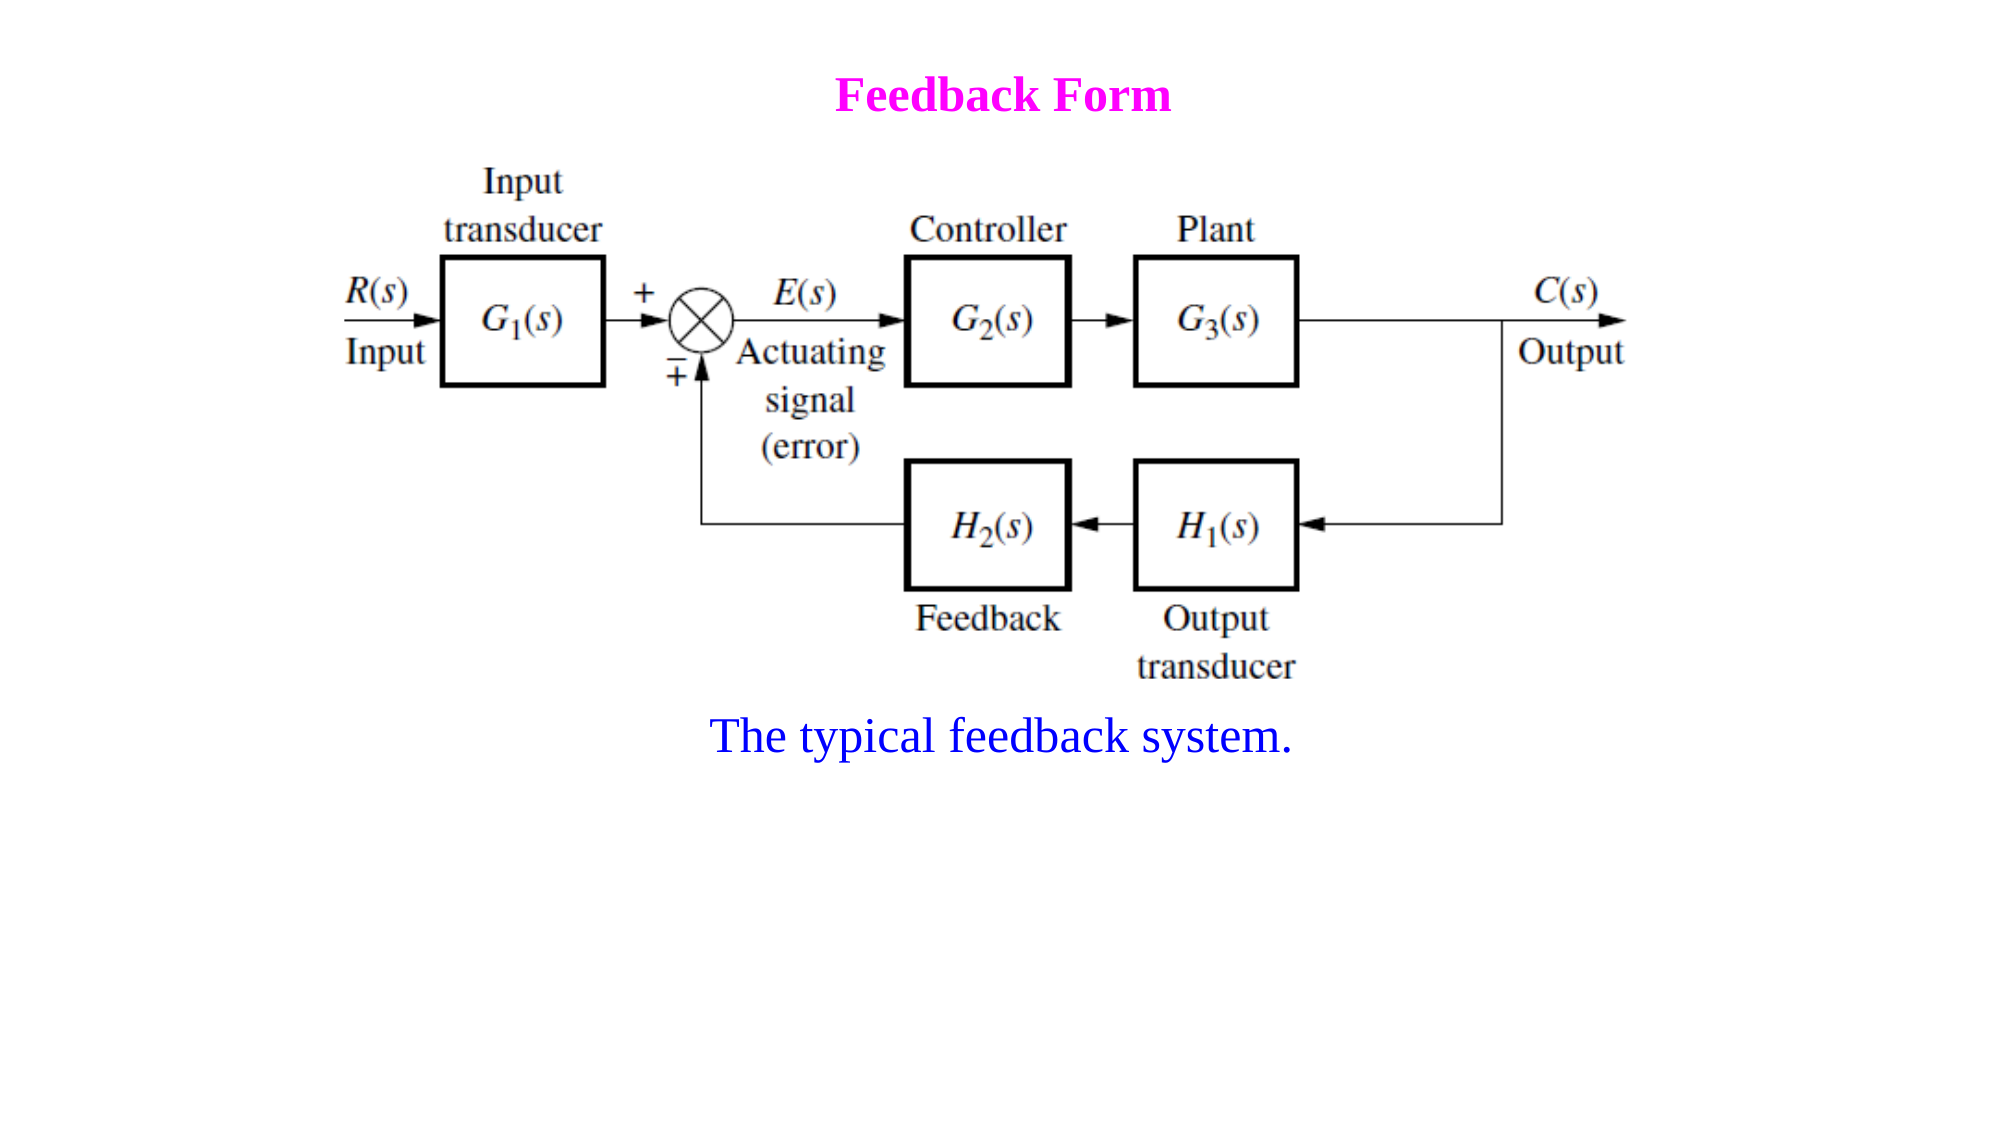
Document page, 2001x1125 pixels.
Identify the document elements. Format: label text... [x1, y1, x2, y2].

text_box Feedback Form [89, 53, 1918, 129]
text_box The typical feedback system. [57, 155, 1946, 770]
picture [344, 155, 1627, 679]
